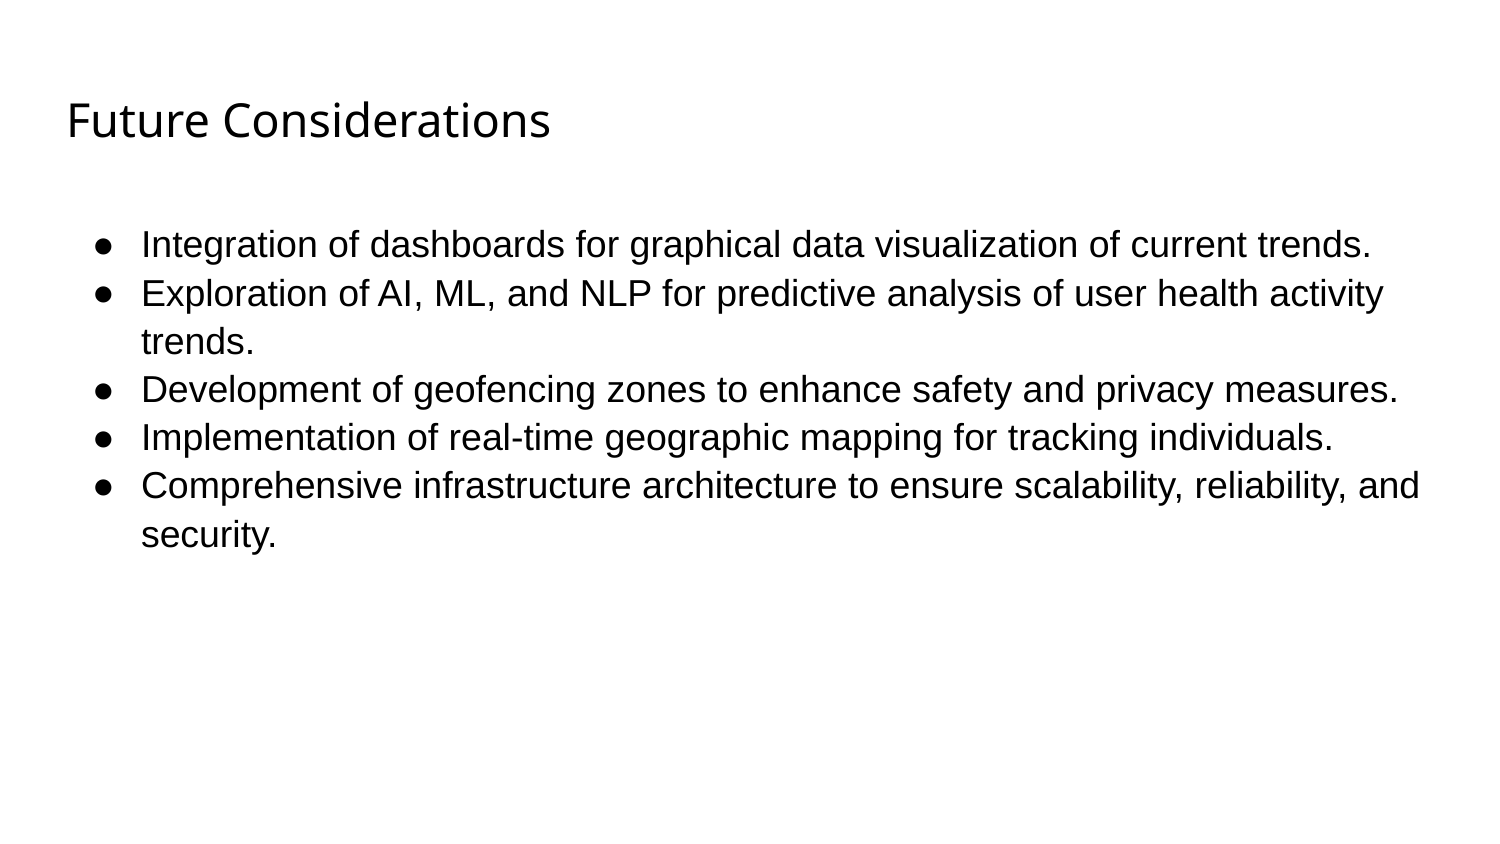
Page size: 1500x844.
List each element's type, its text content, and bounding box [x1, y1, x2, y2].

title Future Considerations [51, 72, 1449, 167]
list Integration of dashboards for graphical data visualization of current trends. Exploration of AI, ML, and NLP for predictive analysis of user health activity trends. Development of geofencing zones to enhance safety and privacy measures. Implementation of real-time geographic mapping for tracking individuals. Comprehensive infrastructure architecture to ensure scalability, reliability, and security. [51, 202, 1449, 750]
